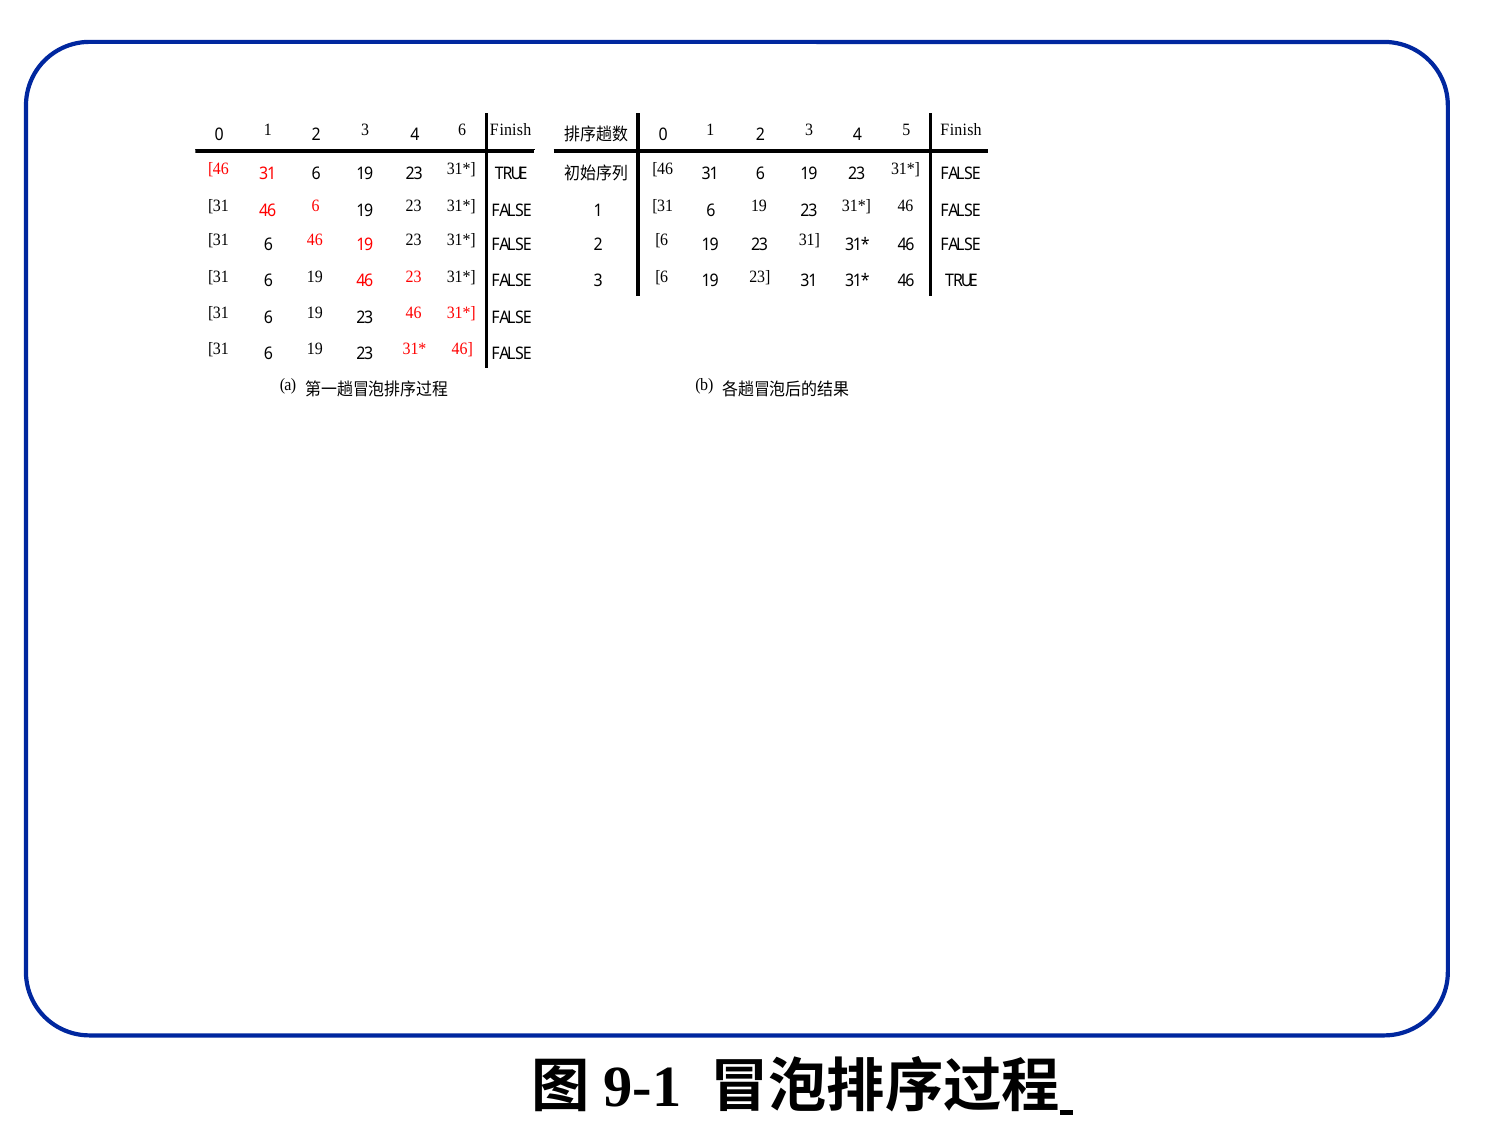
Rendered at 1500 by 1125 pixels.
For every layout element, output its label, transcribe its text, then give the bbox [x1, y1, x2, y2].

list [195, 112, 1293, 907]
text_box 图9-1 冒泡排序过程 [248, 1040, 1356, 1125]
